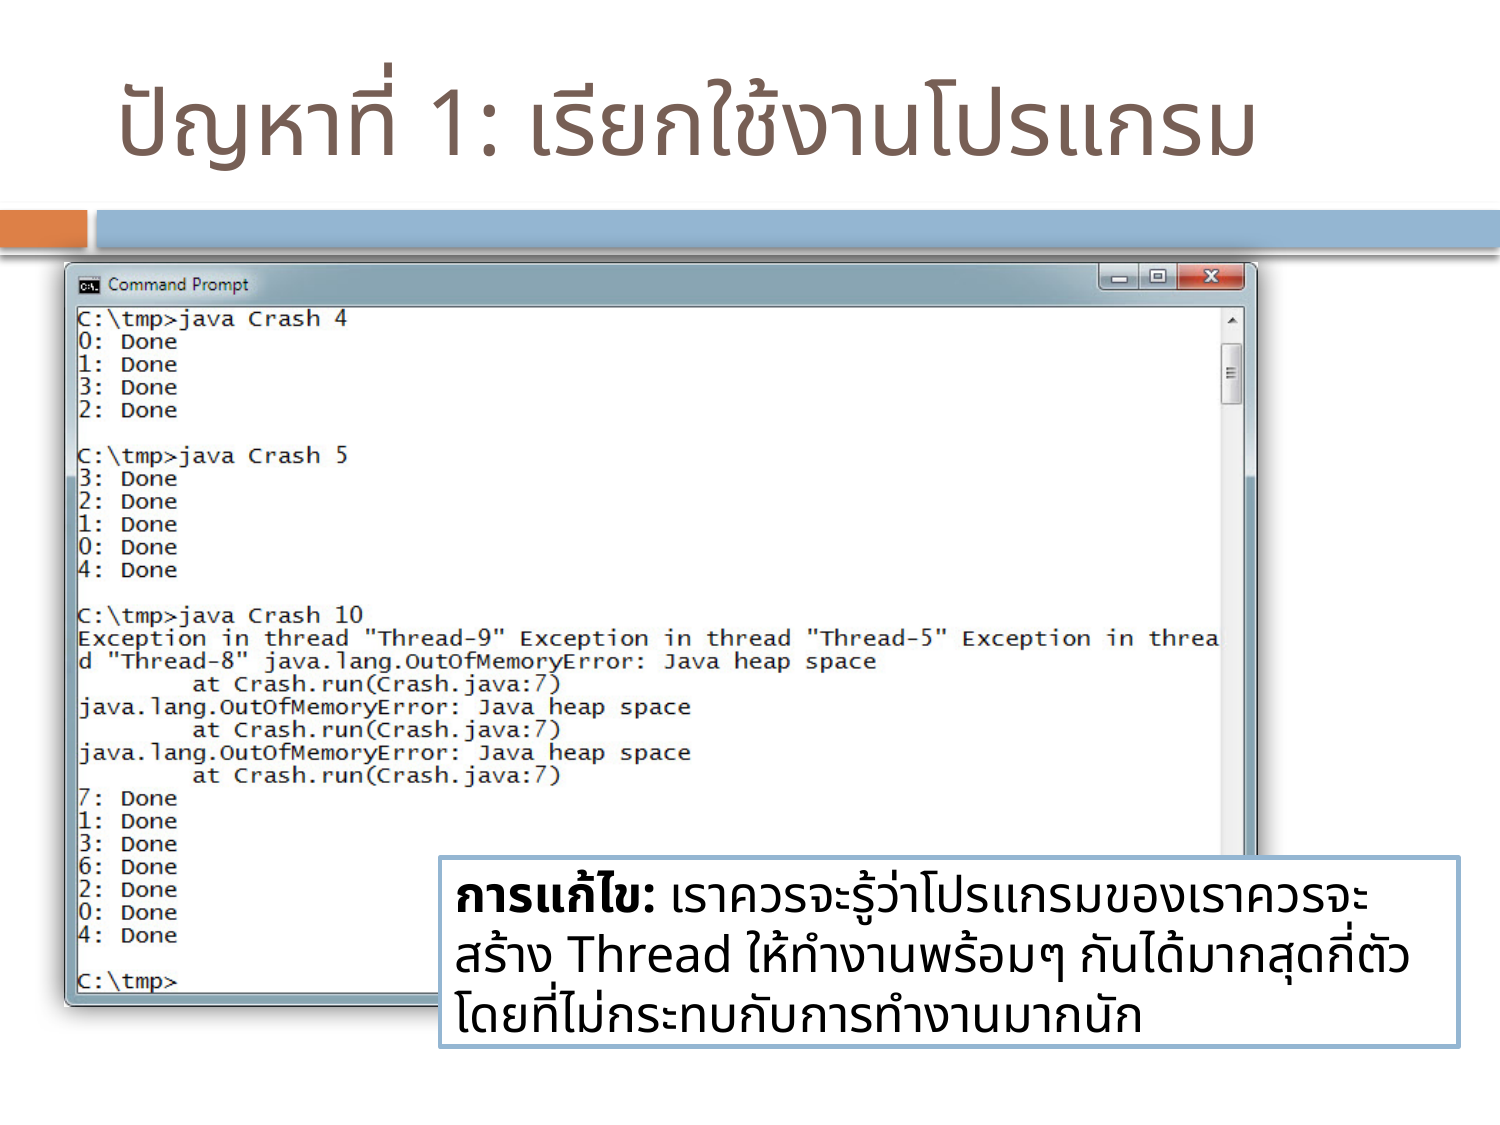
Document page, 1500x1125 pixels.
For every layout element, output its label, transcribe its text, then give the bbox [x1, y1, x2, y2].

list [64, 262, 1259, 1007]
text_box การแก้ไข: เราควรจะรู้ว่าโปรแกรมของเราควรจะสร้าง Thread ให้ทำงานพร้อมๆ กันได้มากสุดกี่ตัว โดยที่ไม่กระทบกับการทำงานมากนัก [438, 856, 1460, 1048]
title ปัญหาที่ 1: เรียกใช้งานโปรแกรม [100, 37, 1438, 200]
